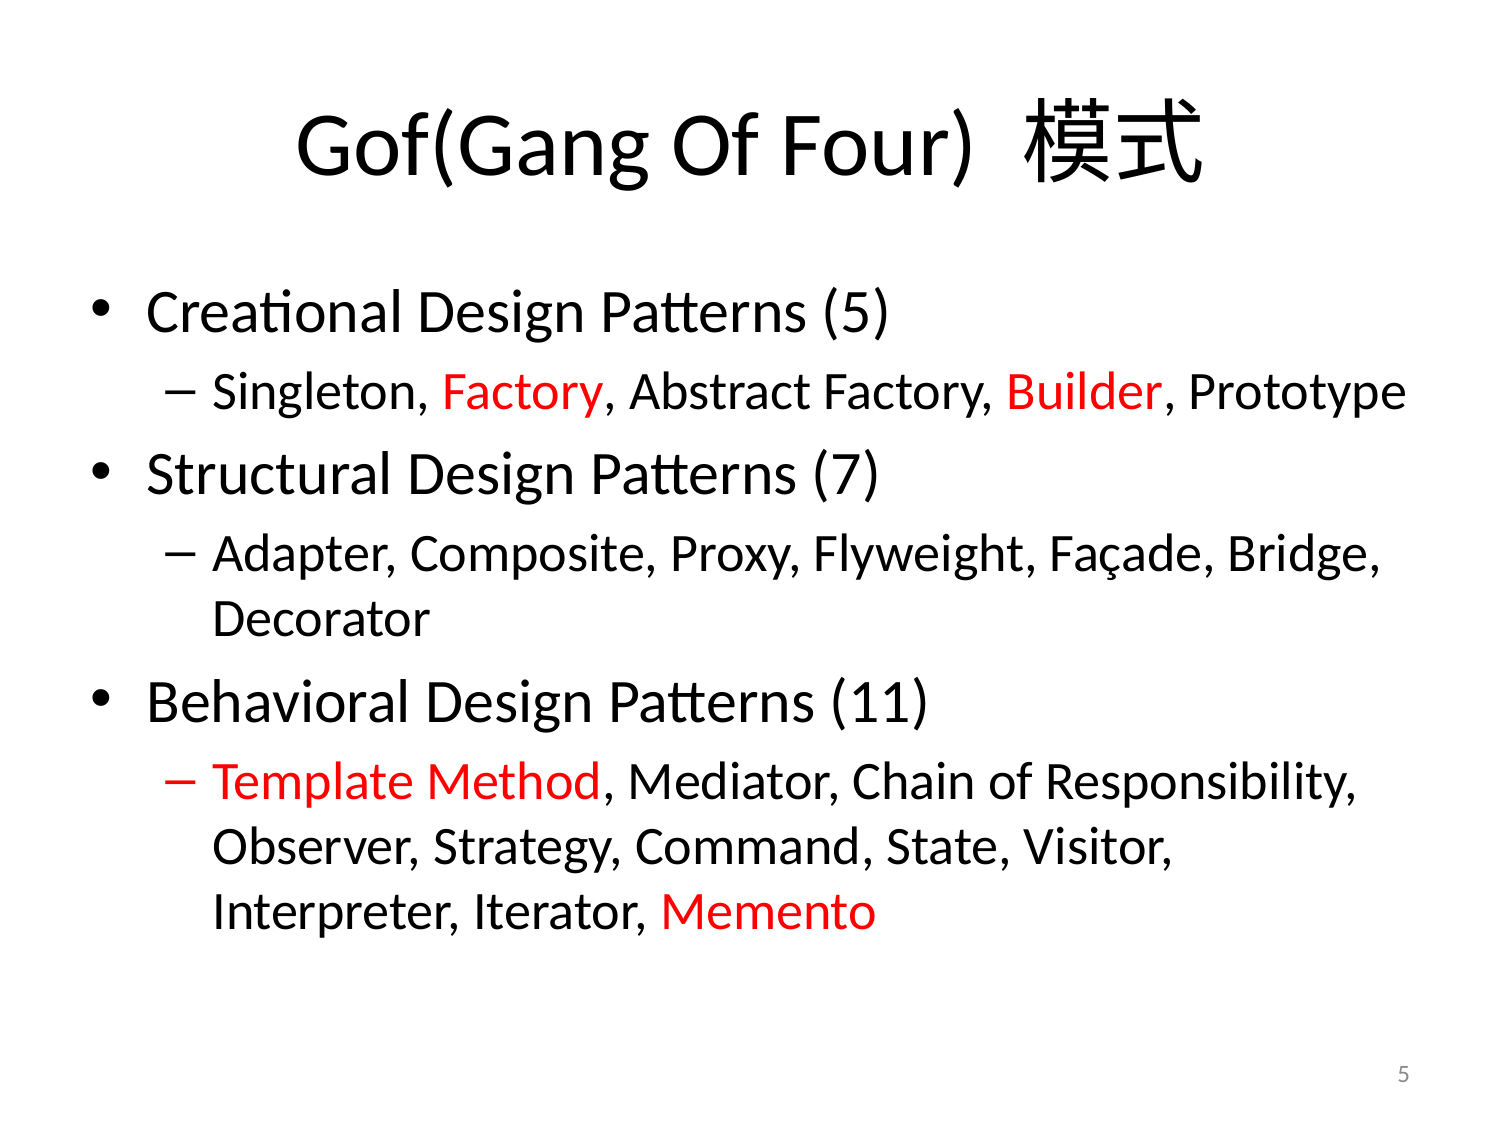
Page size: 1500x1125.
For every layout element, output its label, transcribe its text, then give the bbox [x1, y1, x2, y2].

slide_number 5 [1074, 1042, 1425, 1103]
list Creational Design Patterns (5) Singleton, Factory, Abstract Factory, Builder, Prototype Structural Design Patterns (7) Adapter, Composite, Proxy, Flyweight, Façade, Bridge, Decorator Behavioral Design Patterns (11) Template Method, Mediator, Chain of Responsibility, Observer, Strategy, Command, State, Visitor, Interpreter, Iterator, Memento [75, 262, 1425, 1005]
title Gof(Gang Of Four) 模式 [75, 45, 1425, 233]
